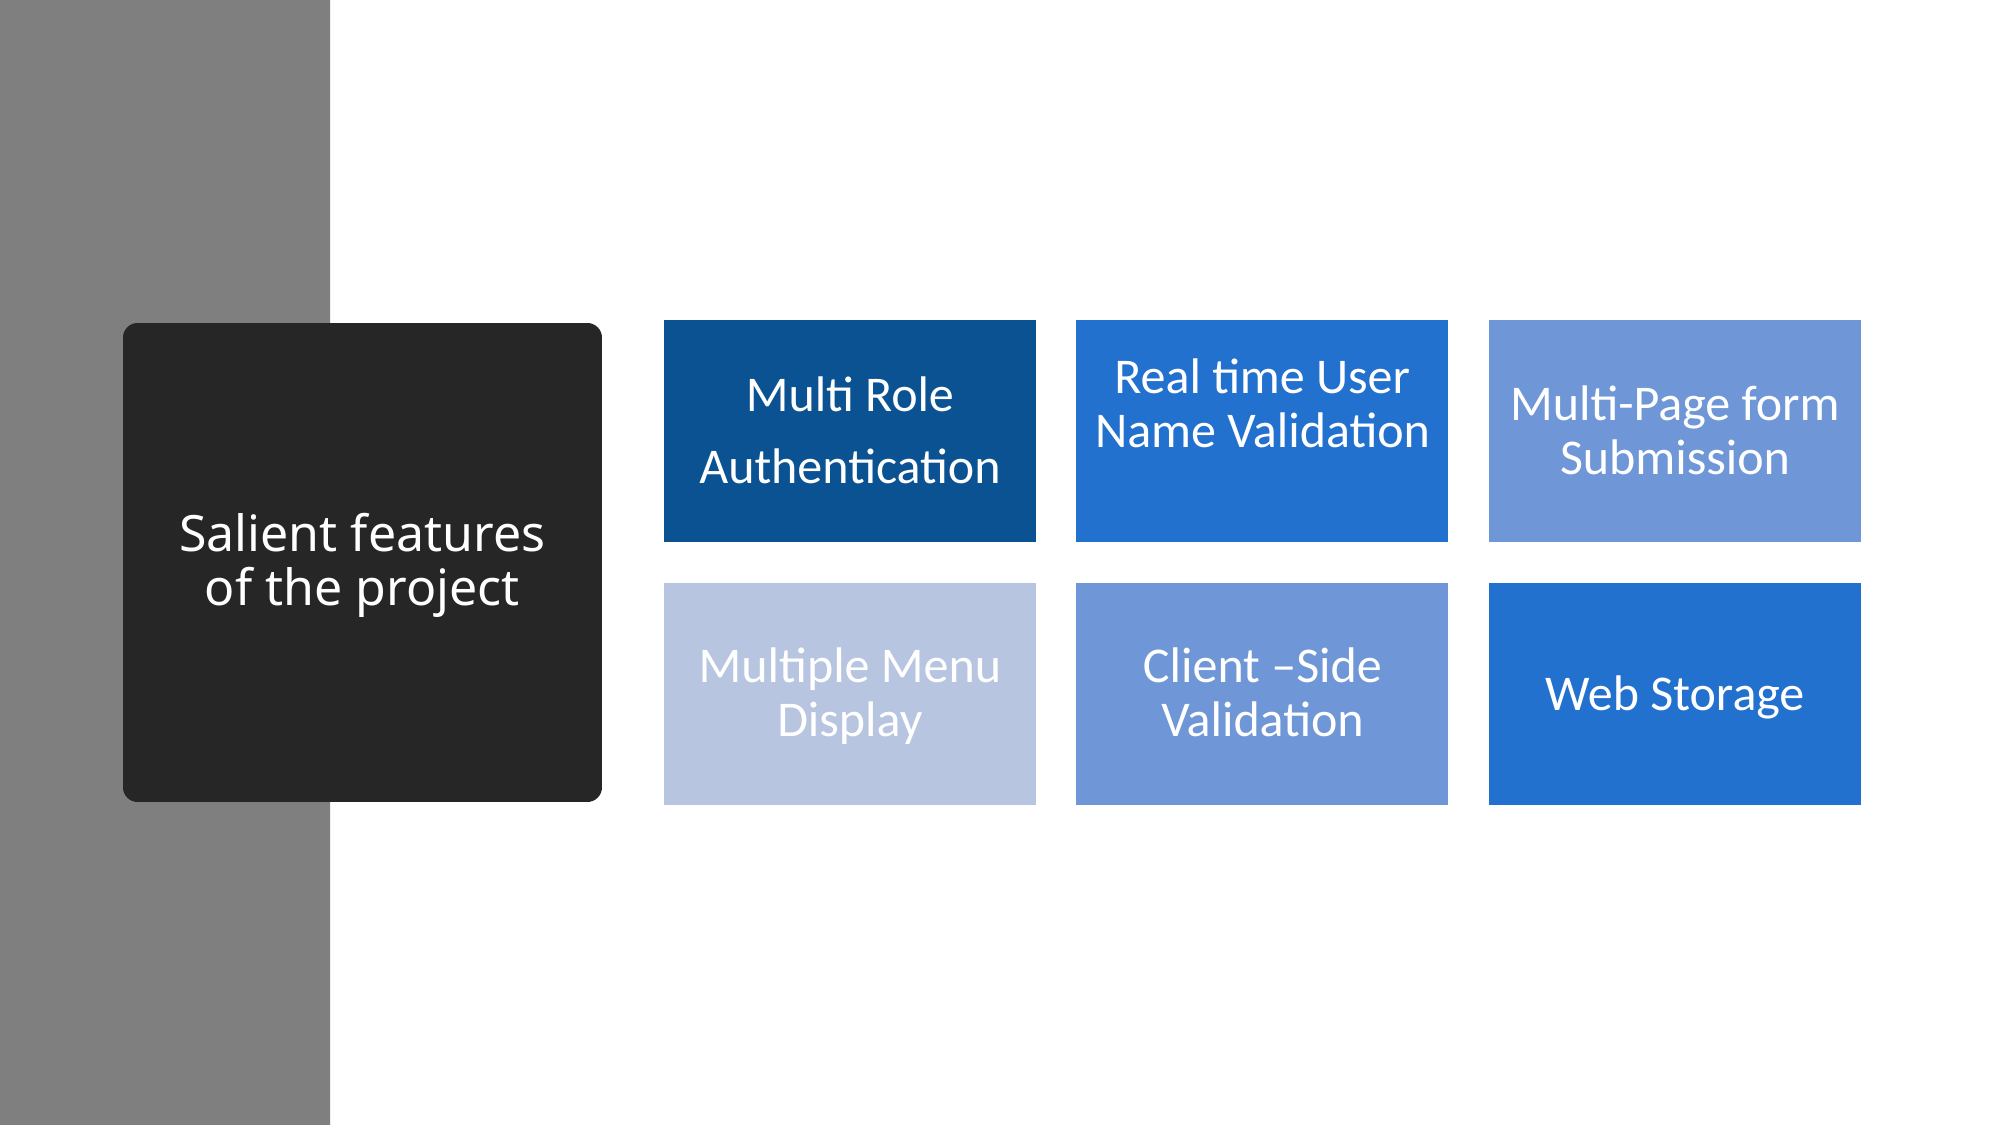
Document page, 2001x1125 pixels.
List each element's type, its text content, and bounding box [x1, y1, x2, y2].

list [662, 191, 1863, 934]
text_box [0, 0, 331, 1125]
title Salient features of the project [137, 337, 588, 788]
